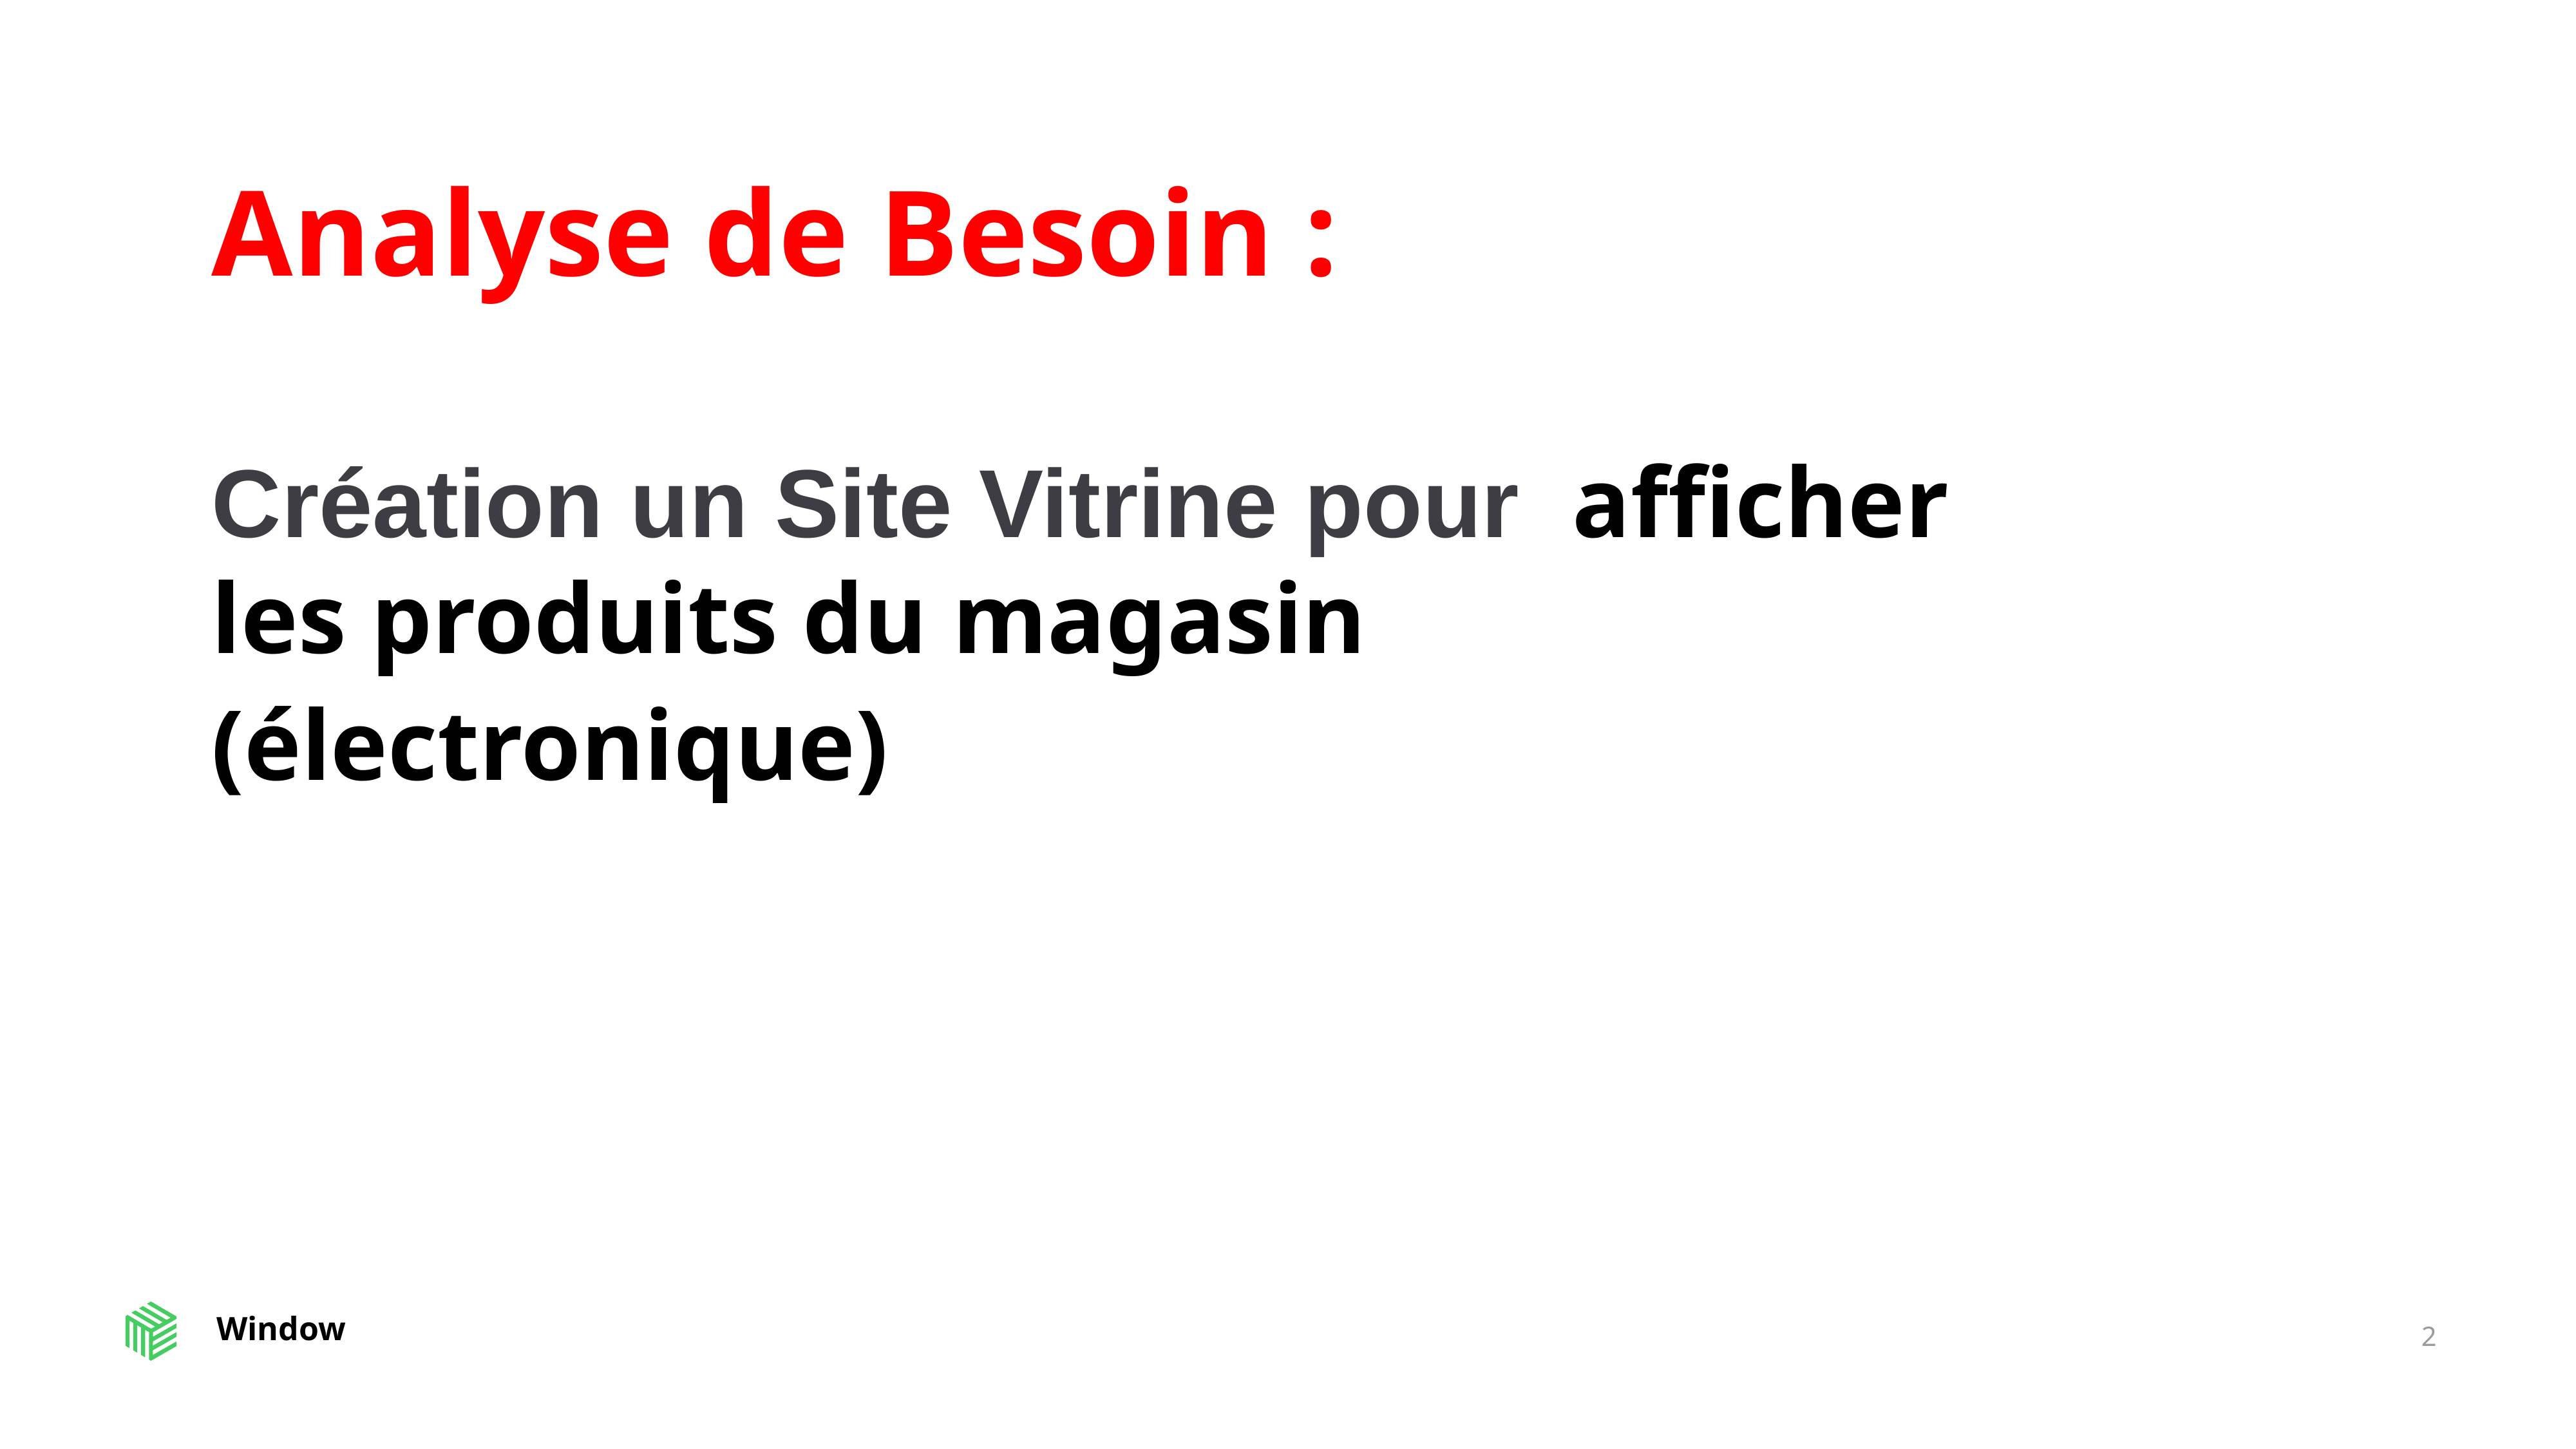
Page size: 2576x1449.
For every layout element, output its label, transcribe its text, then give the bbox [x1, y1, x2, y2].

text_box ‹#› [2382, 1315, 2477, 1360]
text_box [207, 153, 2003, 923]
